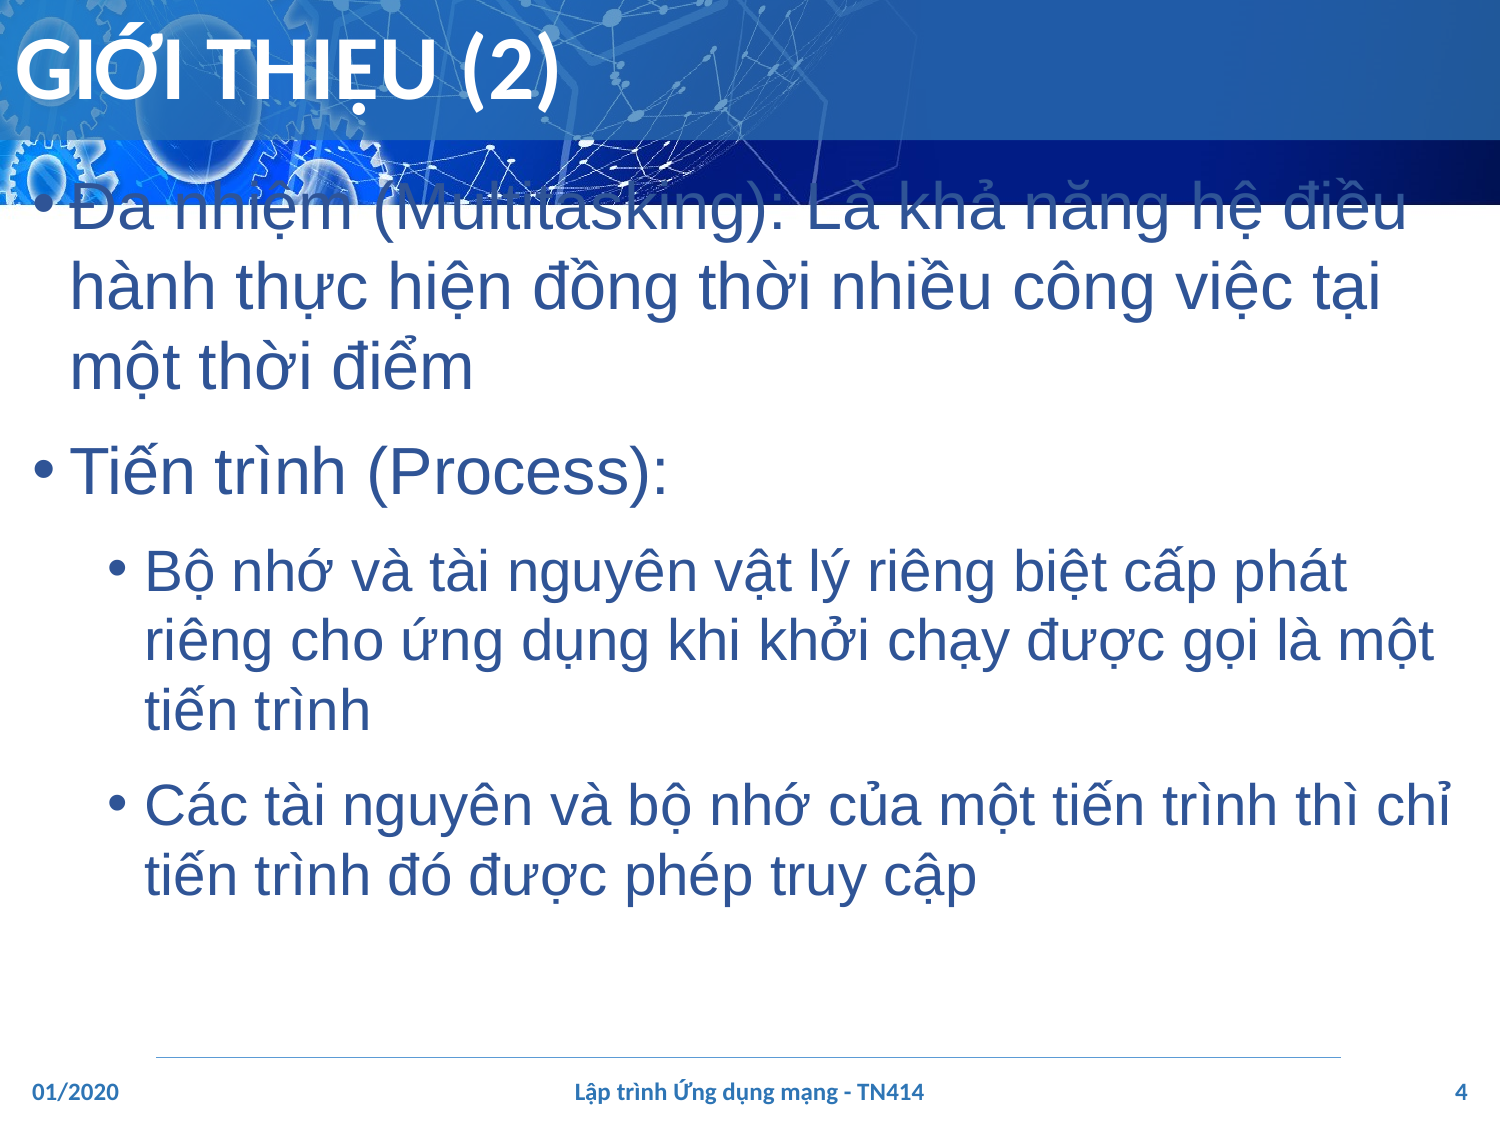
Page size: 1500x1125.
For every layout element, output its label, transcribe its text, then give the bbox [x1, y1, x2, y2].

picture [0, 141, 1500, 1125]
slide_number ‹#› [1347, 1060, 1483, 1120]
title GIỚI THIỆU (2) [0, 0, 1500, 141]
slide_number 01/2020 [17, 1060, 152, 1120]
list Đa nhiệm (Multitasking): Là khả năng hệ điều hành thực hiện đồng thời nhiều công việc tại một thời điểm Tiến trình (Process): Bộ nhớ và tài nguyên vật lý riêng biệt cấp phát riêng cho ứng dụng khi khởi chạy được gọi là một tiến trình Các tài nguyên và bộ nhớ của một tiến trình thì chỉ tiến trình đó được phép truy cập [17, 155, 1481, 1045]
footer Lập trình Ứng dụng mạng - TN414 [157, 1060, 1343, 1120]
